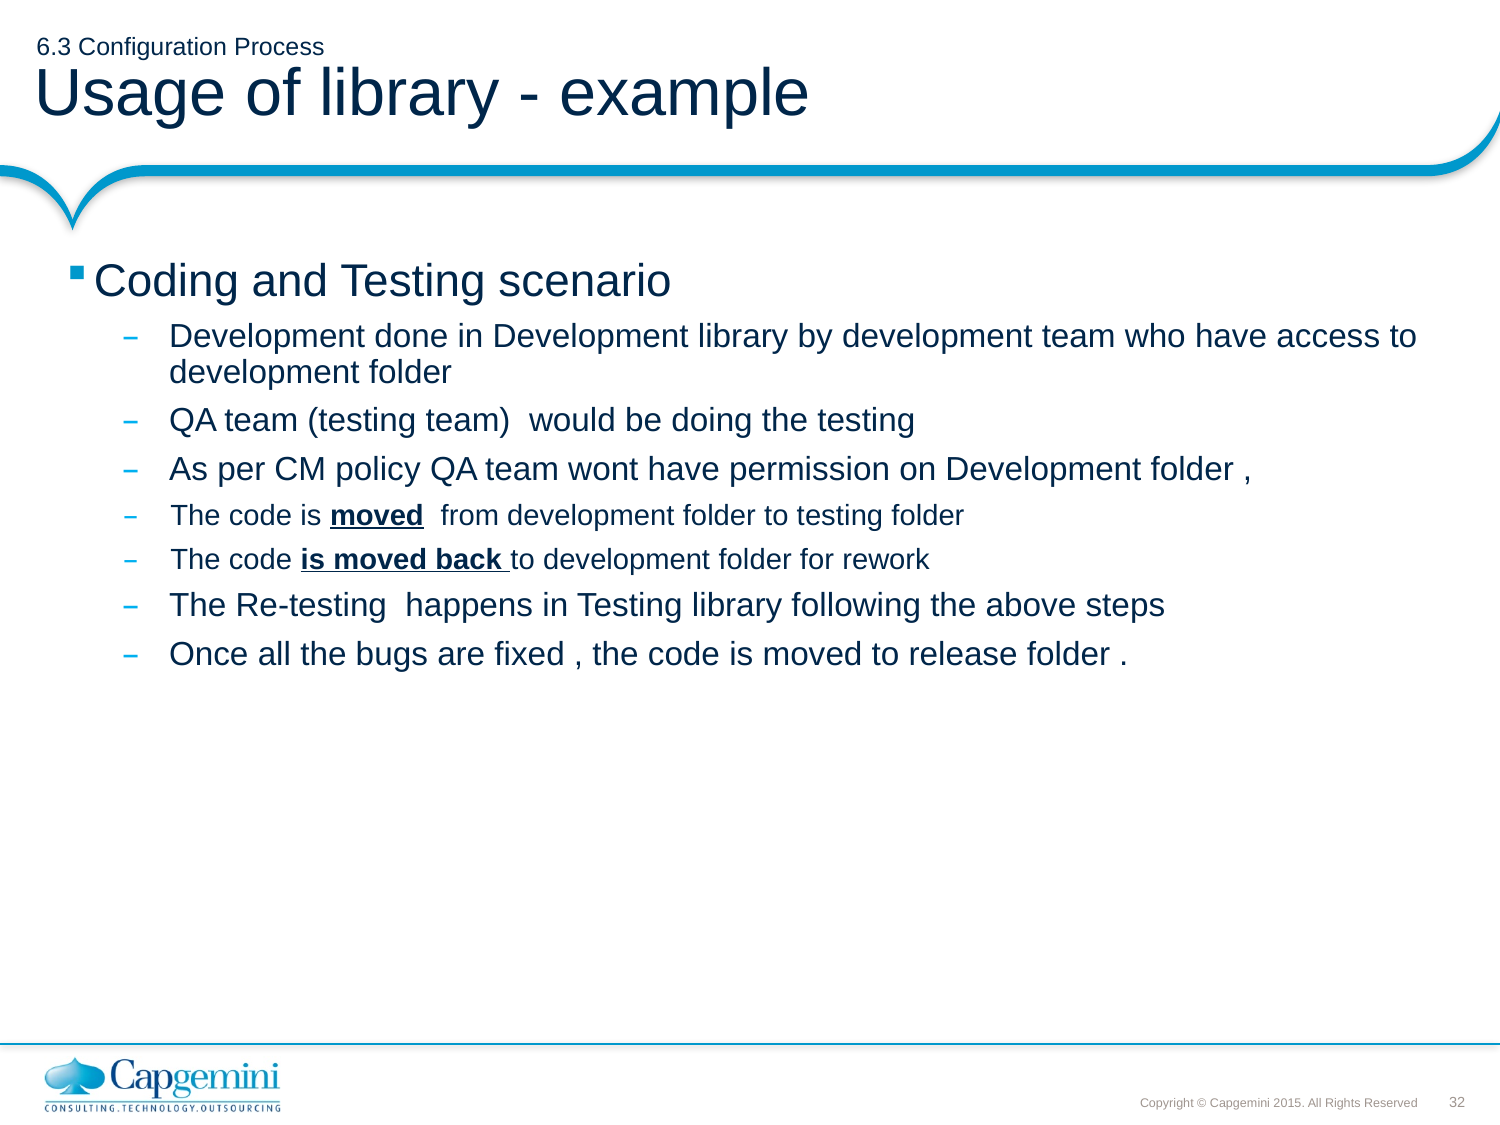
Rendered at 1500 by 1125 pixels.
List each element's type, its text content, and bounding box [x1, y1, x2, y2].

picture [44, 1056, 281, 1113]
title 6.3 Configuration Process Usage of library - example [0, 0, 1500, 165]
list Coding and Testing scenario Development done in Development library by development team who have access to development folder QA team (testing team) would be doing the testing As per CM policy QA team wont have permission on Development folder , The code is moved from development folder to testing folder The code is moved back to development folder for rework The Re-testing happens in Testing library following the above steps Once all the bugs are fixed , the code is moved to release folder . [48, 245, 1500, 1007]
